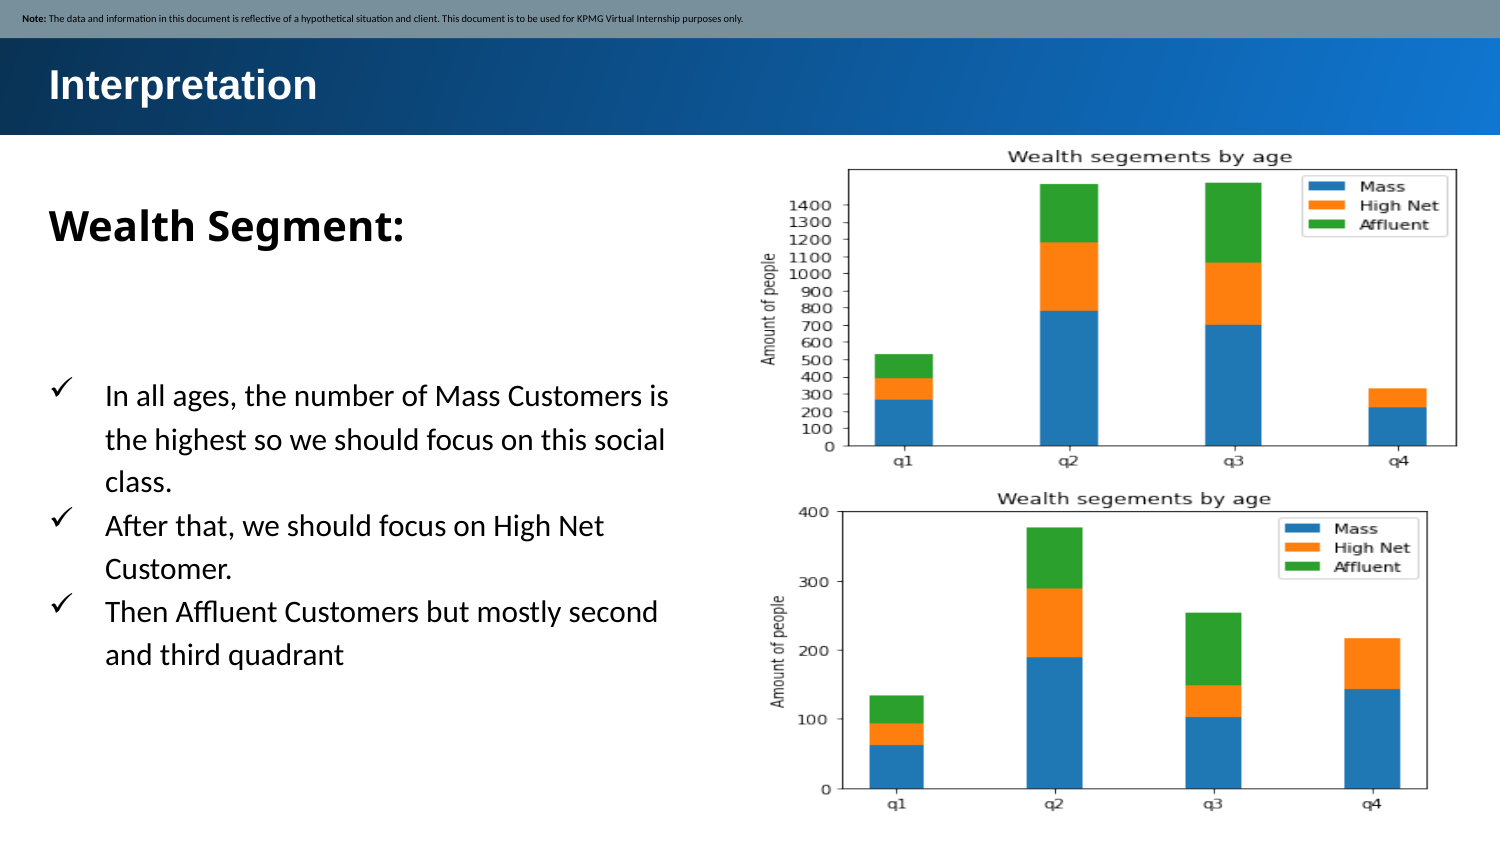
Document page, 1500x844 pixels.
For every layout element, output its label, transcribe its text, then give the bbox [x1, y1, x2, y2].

text_box Wealth Segment: [33, 177, 743, 266]
text_box In all ages, the number of Mass Customers is the highest so we should focus on this social class. After that, we should focus on High Net Customer. Then Affluent Customers but mostly second and third quadrant [33, 355, 712, 730]
text_box Interpretation [33, 43, 1439, 124]
text_box [0, 39, 1500, 135]
text_box Note: The data and information in this document is reflective of a hypothetical situation and client. This document is to be used for KPMG Virtual Internship purposes only. [0, 0, 1500, 39]
picture [760, 483, 1439, 819]
picture [749, 141, 1467, 477]
